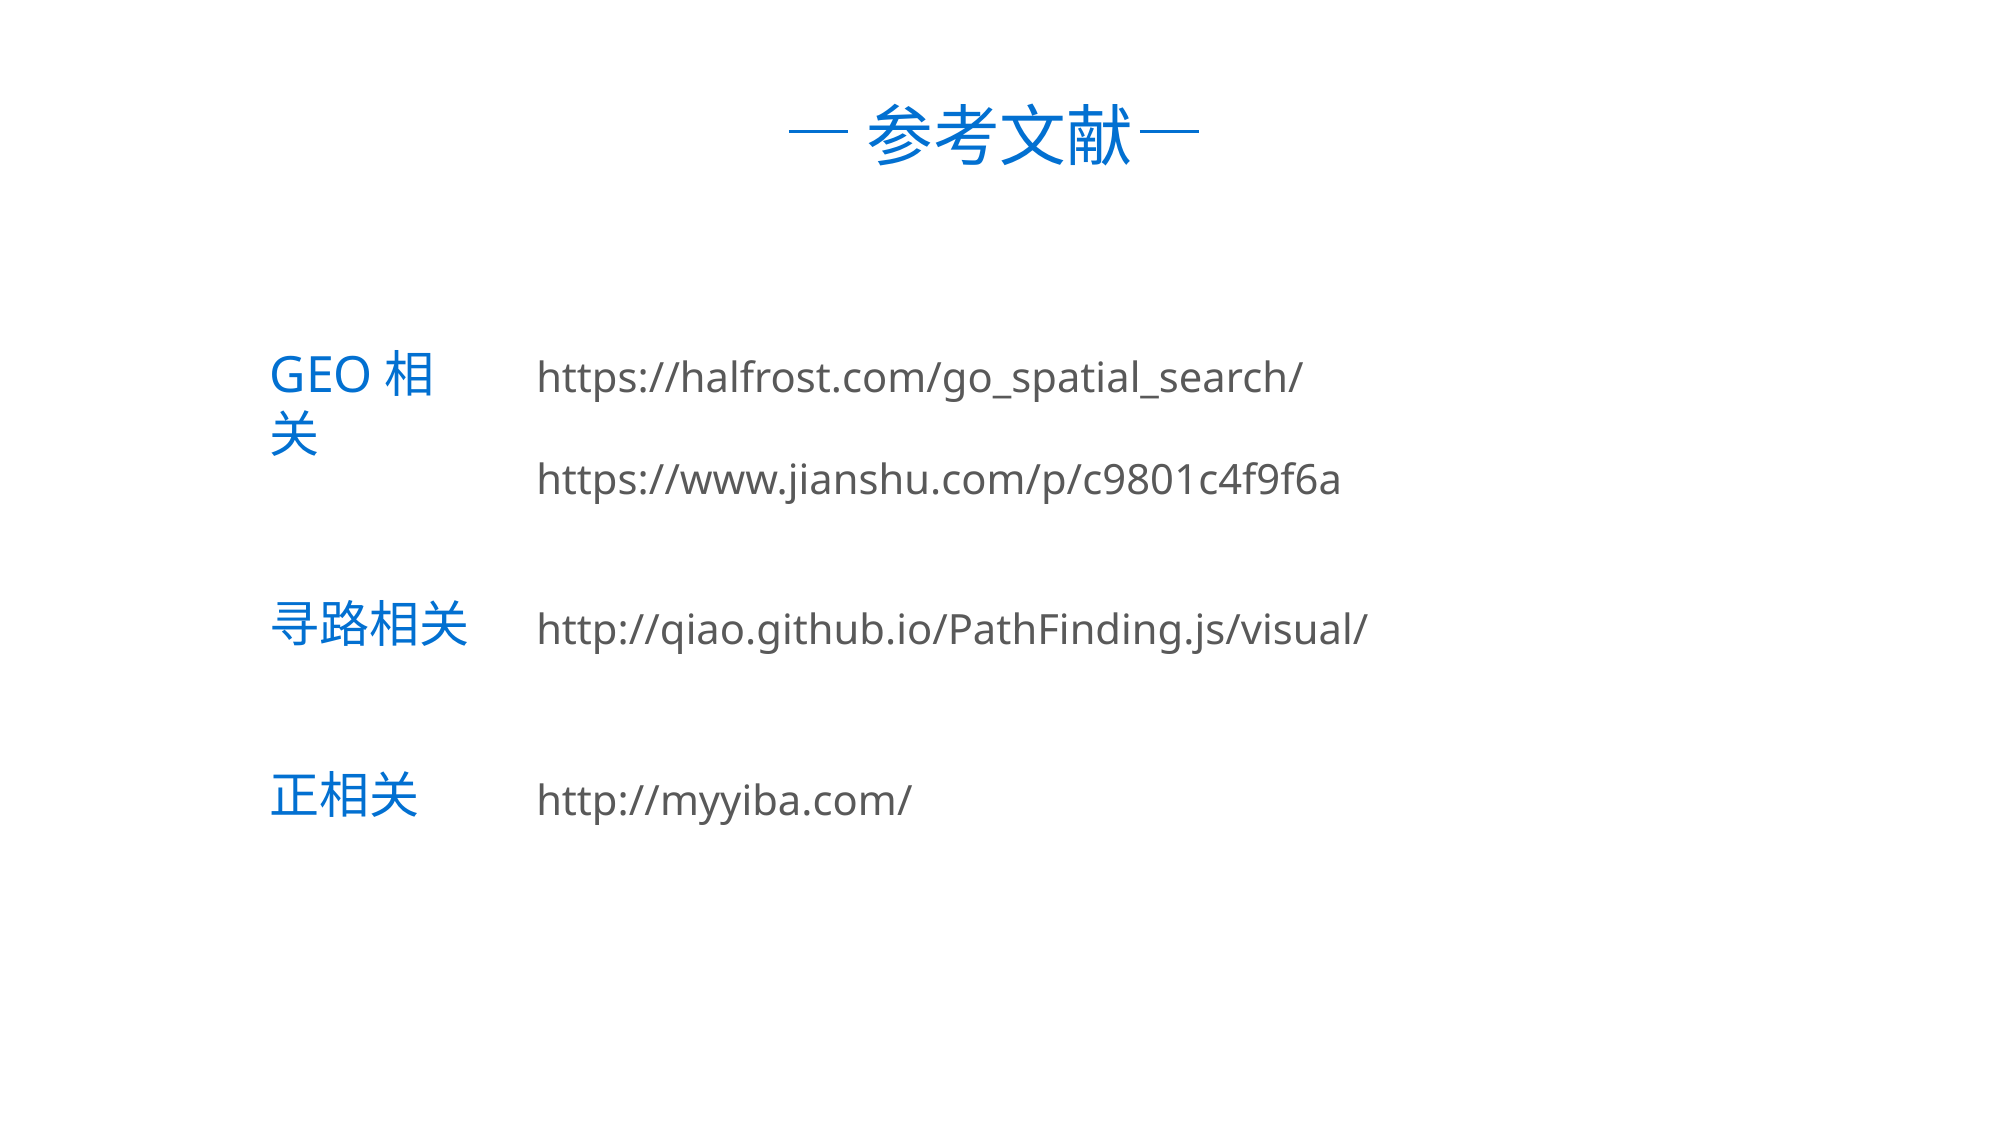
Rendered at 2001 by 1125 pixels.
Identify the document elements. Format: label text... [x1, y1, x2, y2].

text_box http://qiao.github.io/PathFinding.js/visual/ [521, 595, 1558, 661]
text_box 寻路相关 [254, 585, 491, 661]
text_box 正相关 [254, 755, 491, 831]
text_box 参考文献 [830, 70, 1170, 182]
text_box https://halfrost.com/go_spatial_search/ [521, 343, 1558, 409]
text_box GEO相关 [254, 334, 491, 470]
text_box http://myyiba.com/ [521, 765, 1558, 831]
text_box https://www.jianshu.com/p/c9801c4f9f6a [521, 445, 1558, 511]
